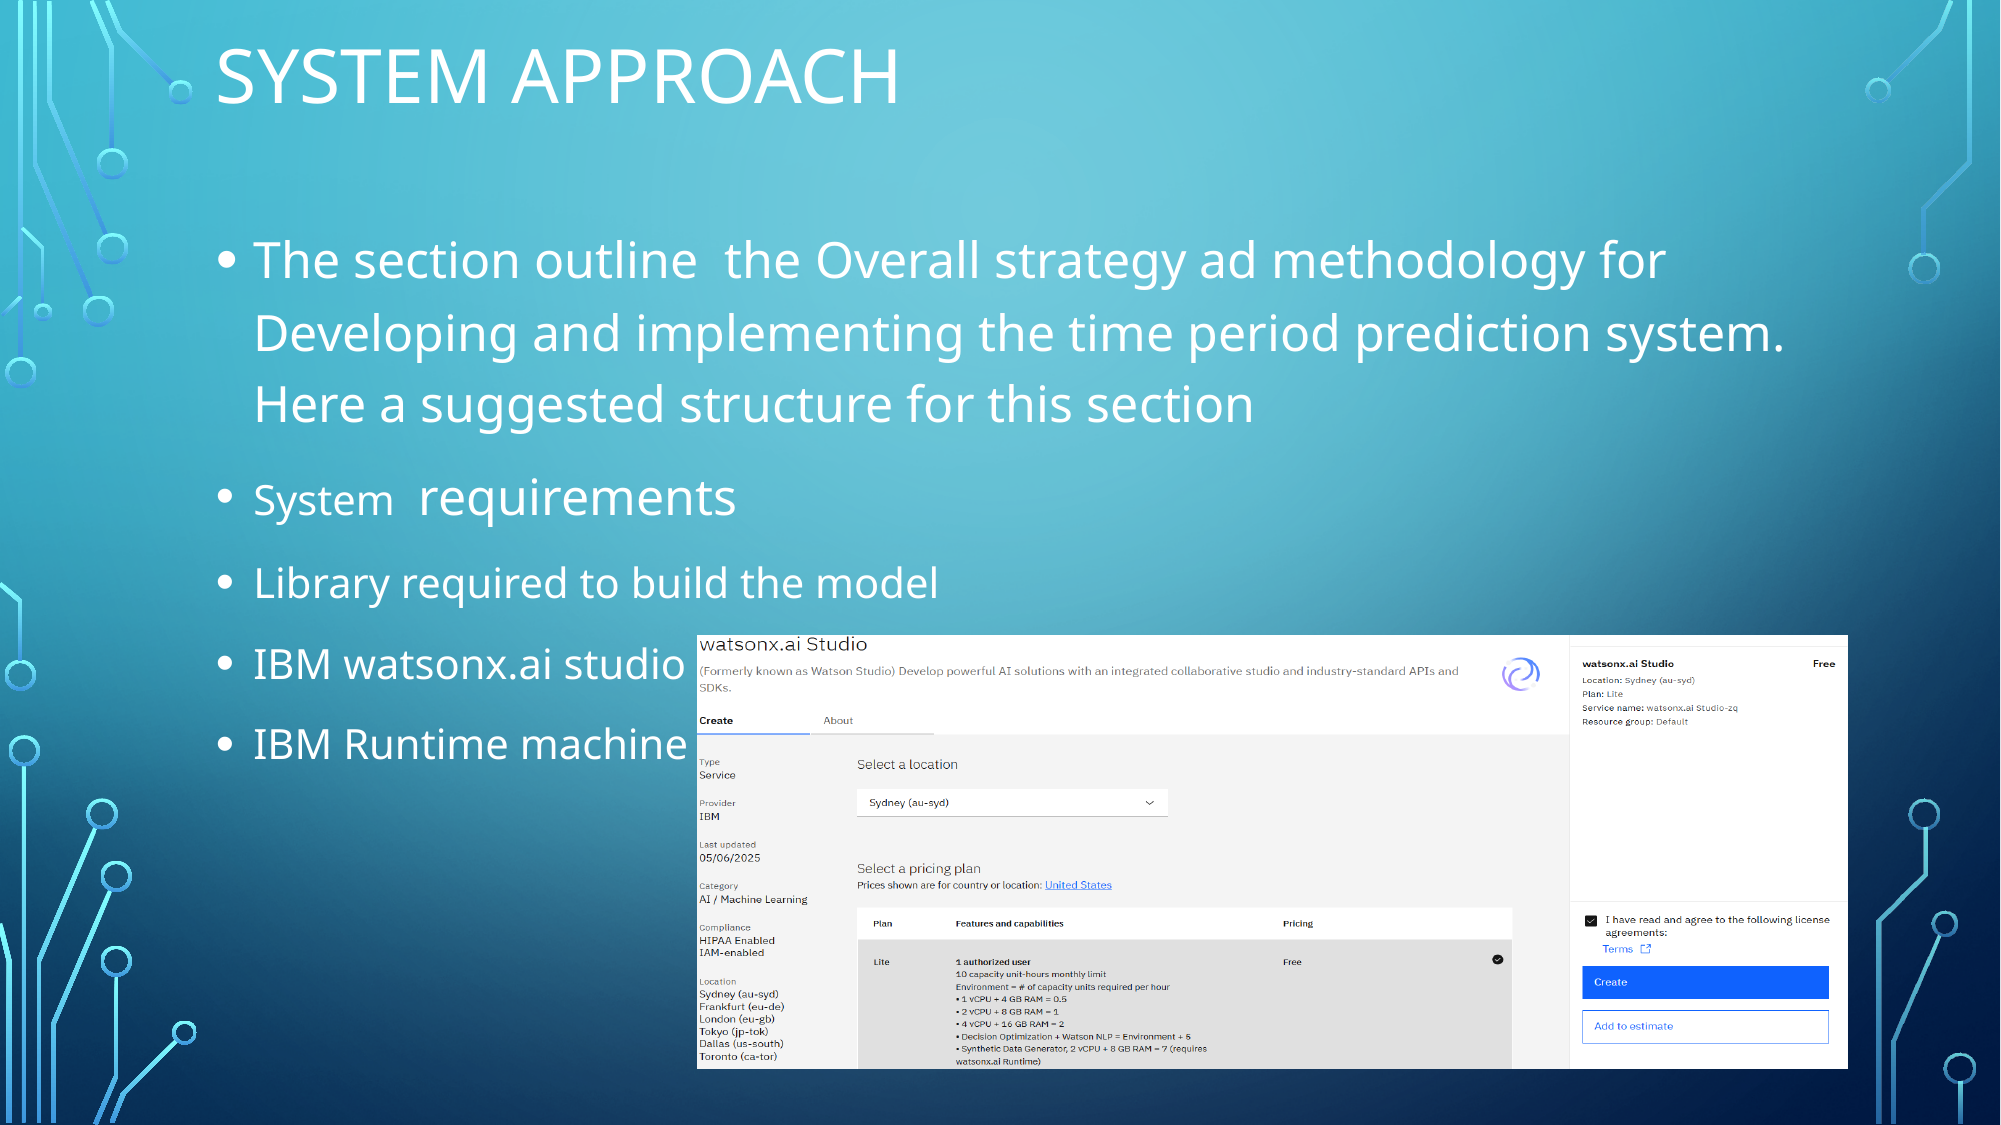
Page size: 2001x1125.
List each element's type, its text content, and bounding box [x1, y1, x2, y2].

picture [697, 635, 1849, 1069]
title System Approach [200, 0, 960, 158]
list The section outline the Overall strategy ad methodology for Developing and implementing the time period prediction system. Here a suggested structure for this section System requirements Library required to build the model IBM watsonx.ai studio IBM Runtime machine [200, 209, 1826, 973]
